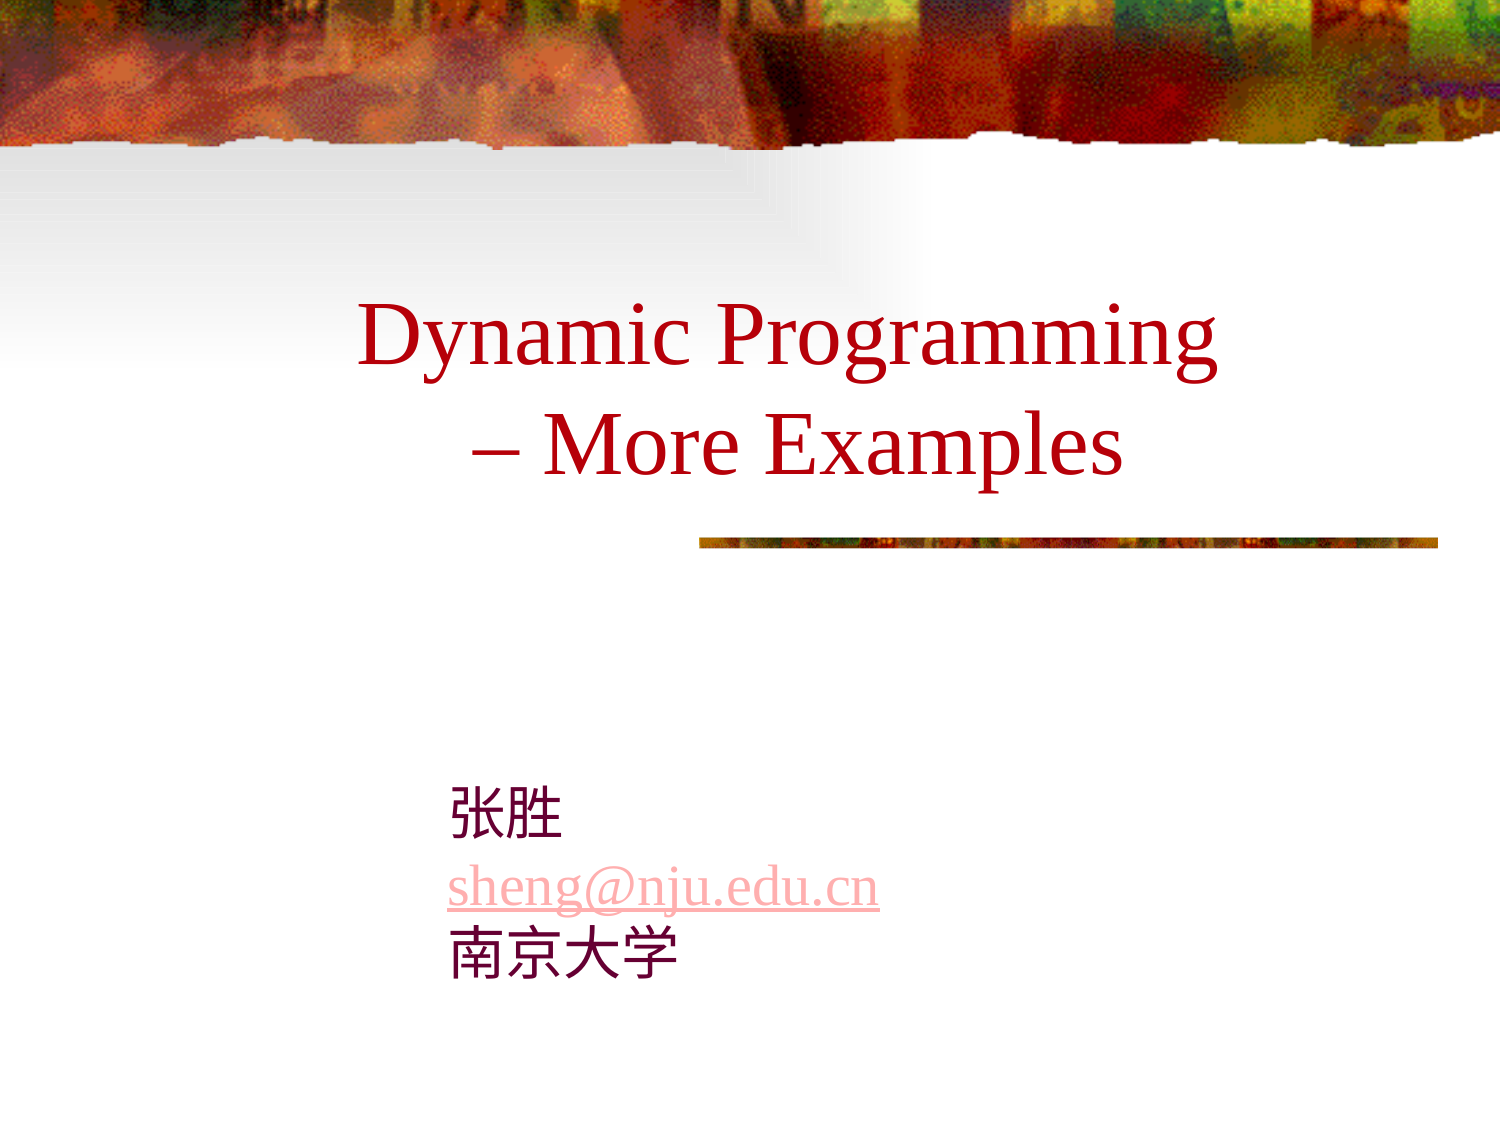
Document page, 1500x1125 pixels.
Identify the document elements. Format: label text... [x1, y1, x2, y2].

text_box 张胜 sheng@nju.edu.cn 南京大学 [432, 769, 1024, 994]
picture [699, 536, 1438, 552]
title Dynamic Programming – More Examples [162, 262, 1438, 500]
picture [0, 0, 1500, 150]
